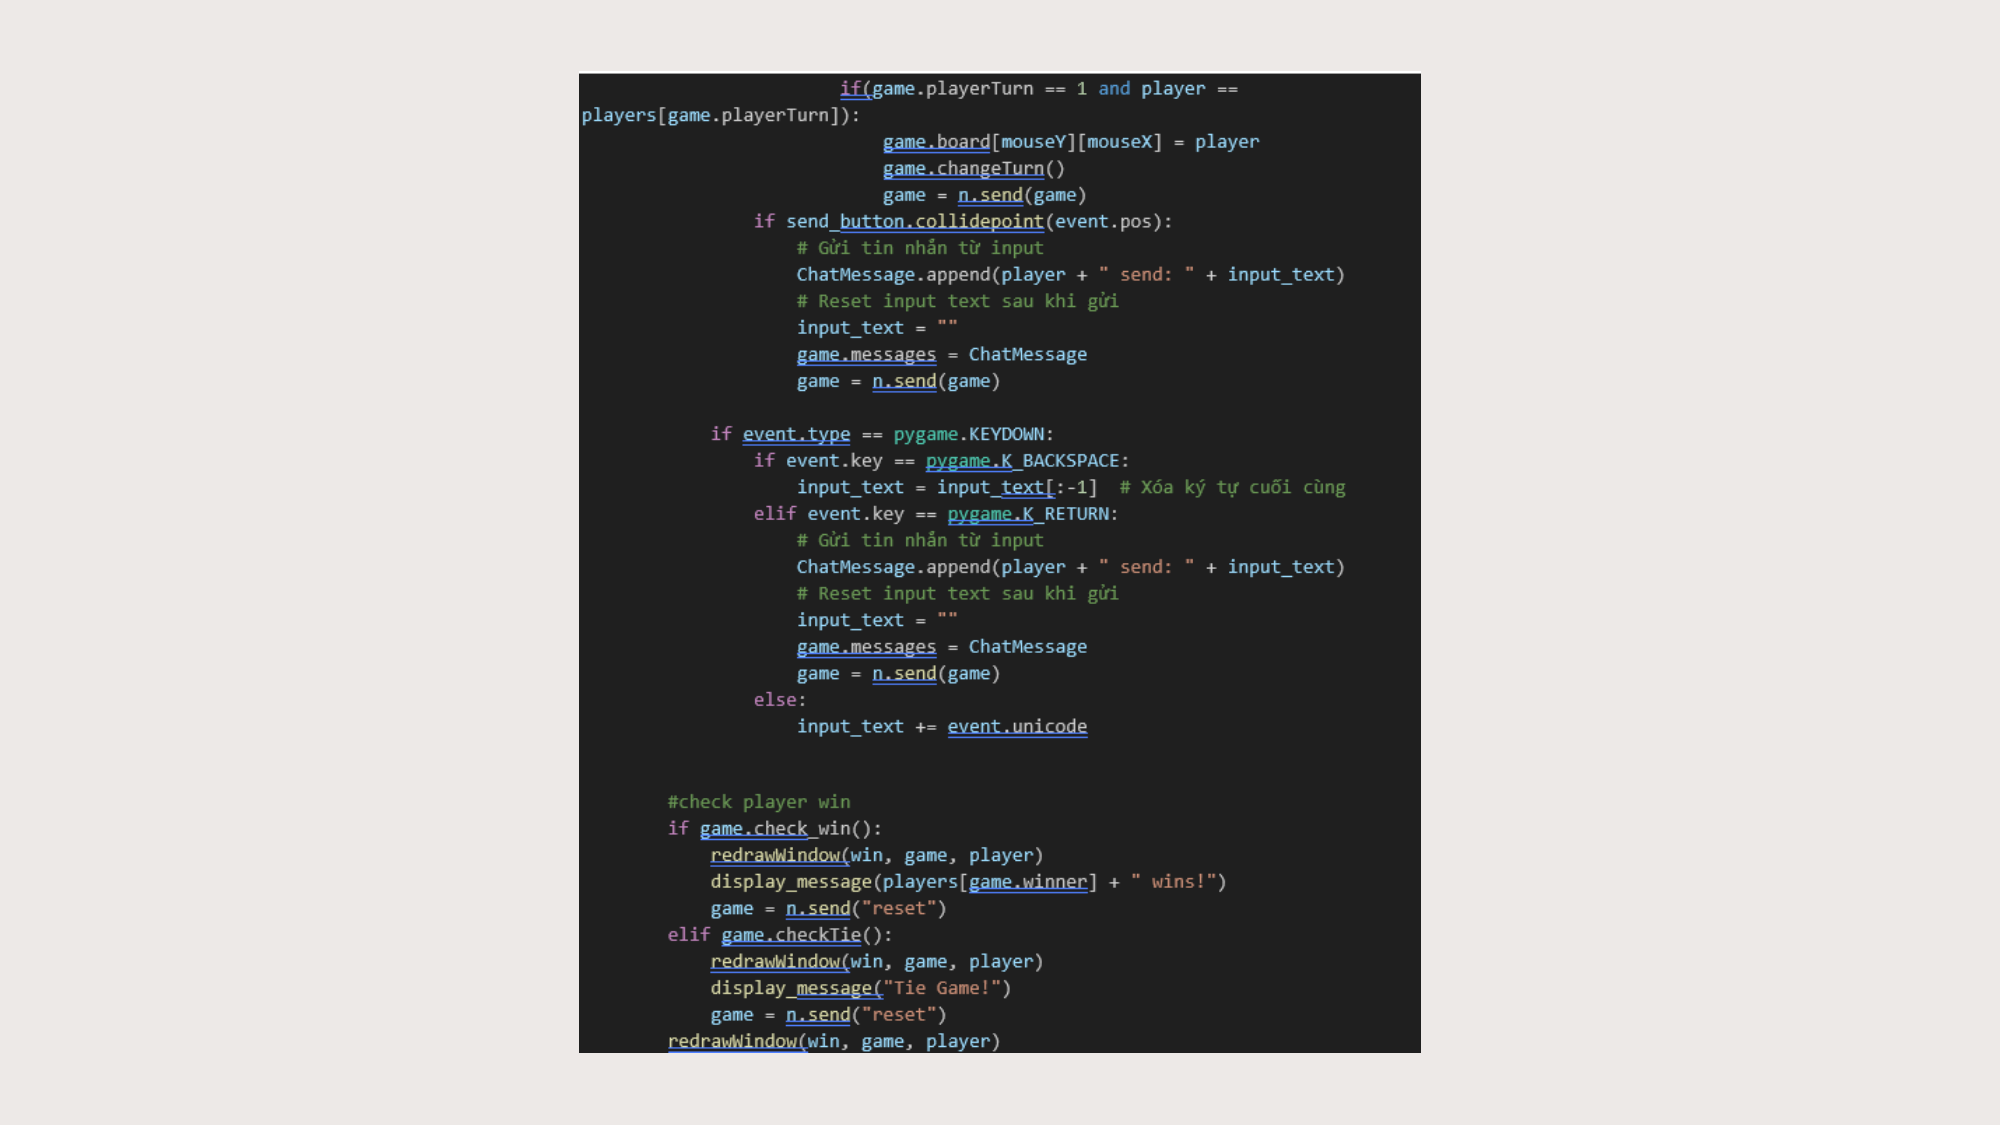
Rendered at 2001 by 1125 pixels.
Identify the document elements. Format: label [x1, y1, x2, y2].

list [579, 71, 1421, 1053]
